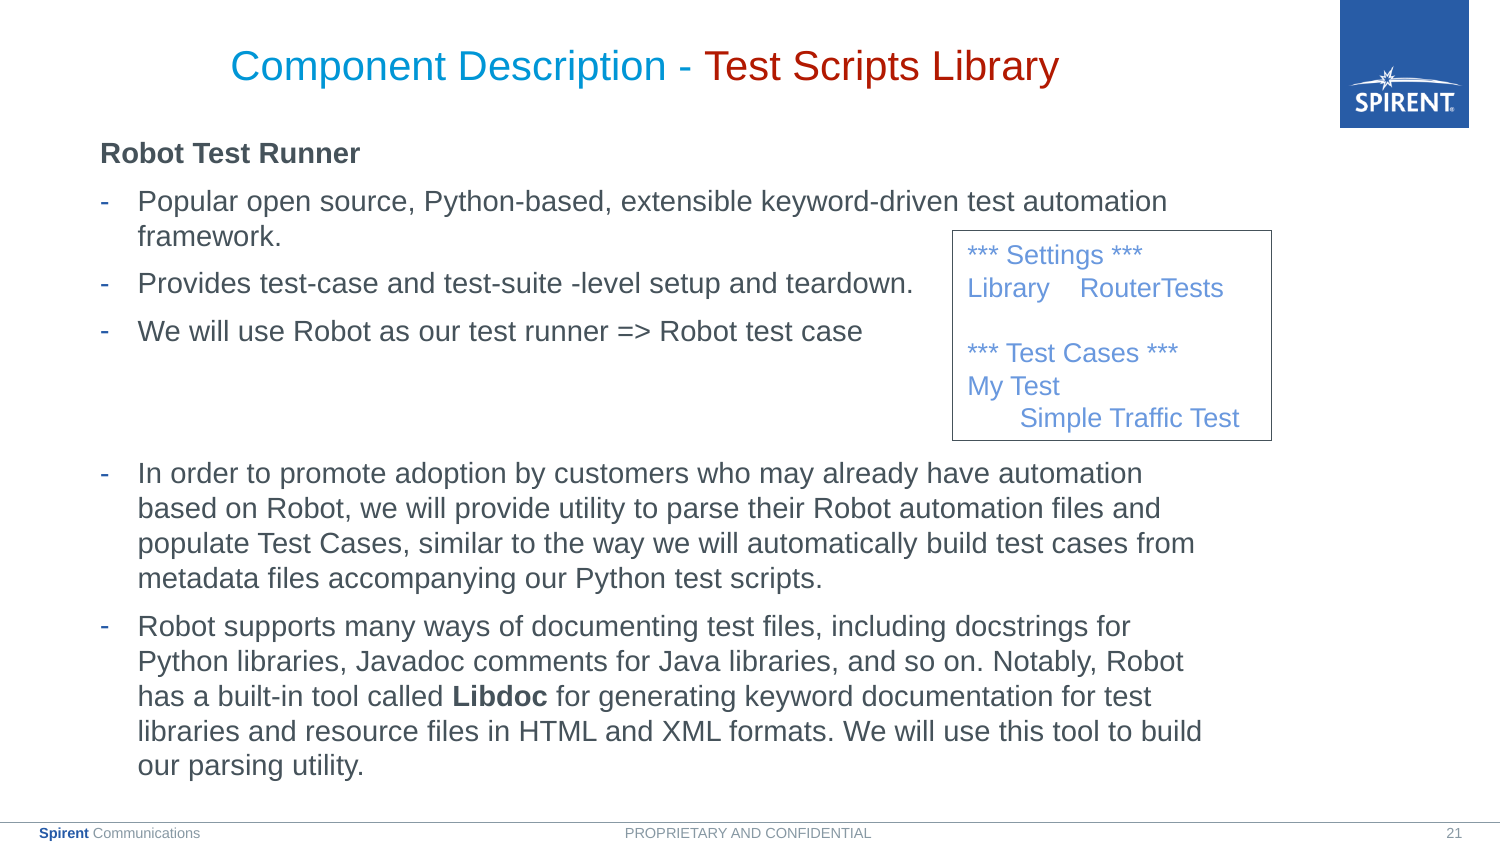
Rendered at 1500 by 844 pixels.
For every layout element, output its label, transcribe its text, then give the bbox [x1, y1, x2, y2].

title Component Description - Test Scripts Library [0, 38, 1328, 90]
list Robot Test Runner Popular open source, Python-based, extensible keyword-driven test automation framework. Provides test-case and test-suite -level setup and teardown. We will use Robot as our test runner => Robot test case In order to promote adoption by customers who may already have automation based on Robot, we will provide utility to parse their Robot automation files and populate Test Cases, similar to the way we will automatically build test cases from metadata files accompanying our Python test scripts. Robot supports many ways of documenting test files, including docstrings for Python libraries, Javadoc comments for Java libraries, and so on. Notably, Robot has a built-in tool called Libdoc for generating keyword documentation for test libraries and resource files in HTML and XML formats. We will use this tool to build our parsing utility. [85, 127, 1241, 761]
picture [1340, 0, 1469, 128]
text_box *** Settings *** Library RouterTests *** Test Cases *** My Test Simple Traffic Test [952, 230, 1272, 441]
